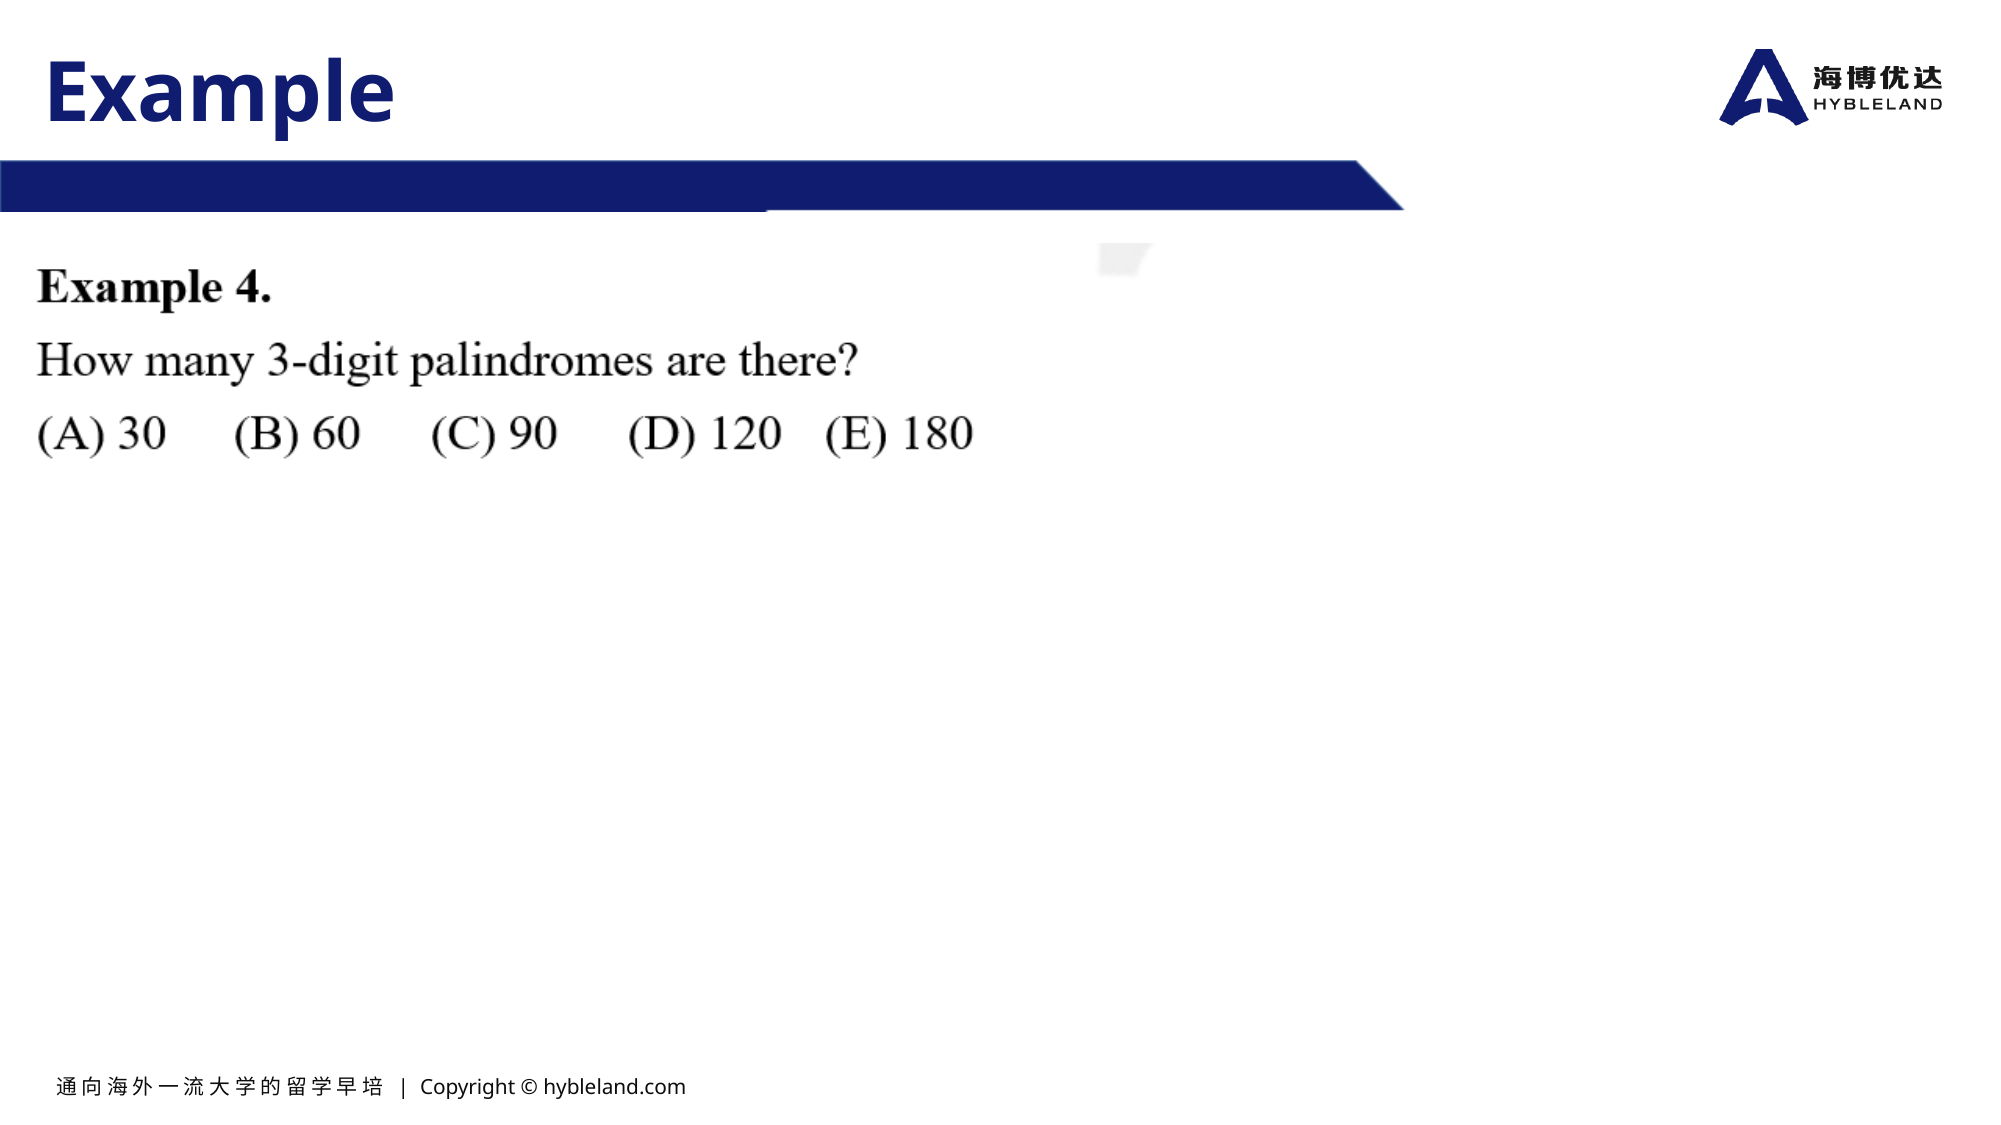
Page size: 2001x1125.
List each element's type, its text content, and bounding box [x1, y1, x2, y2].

picture [23, 243, 1985, 480]
text_box Example [28, 30, 1155, 146]
picture [0, 159, 1413, 212]
picture [1719, 49, 1942, 126]
